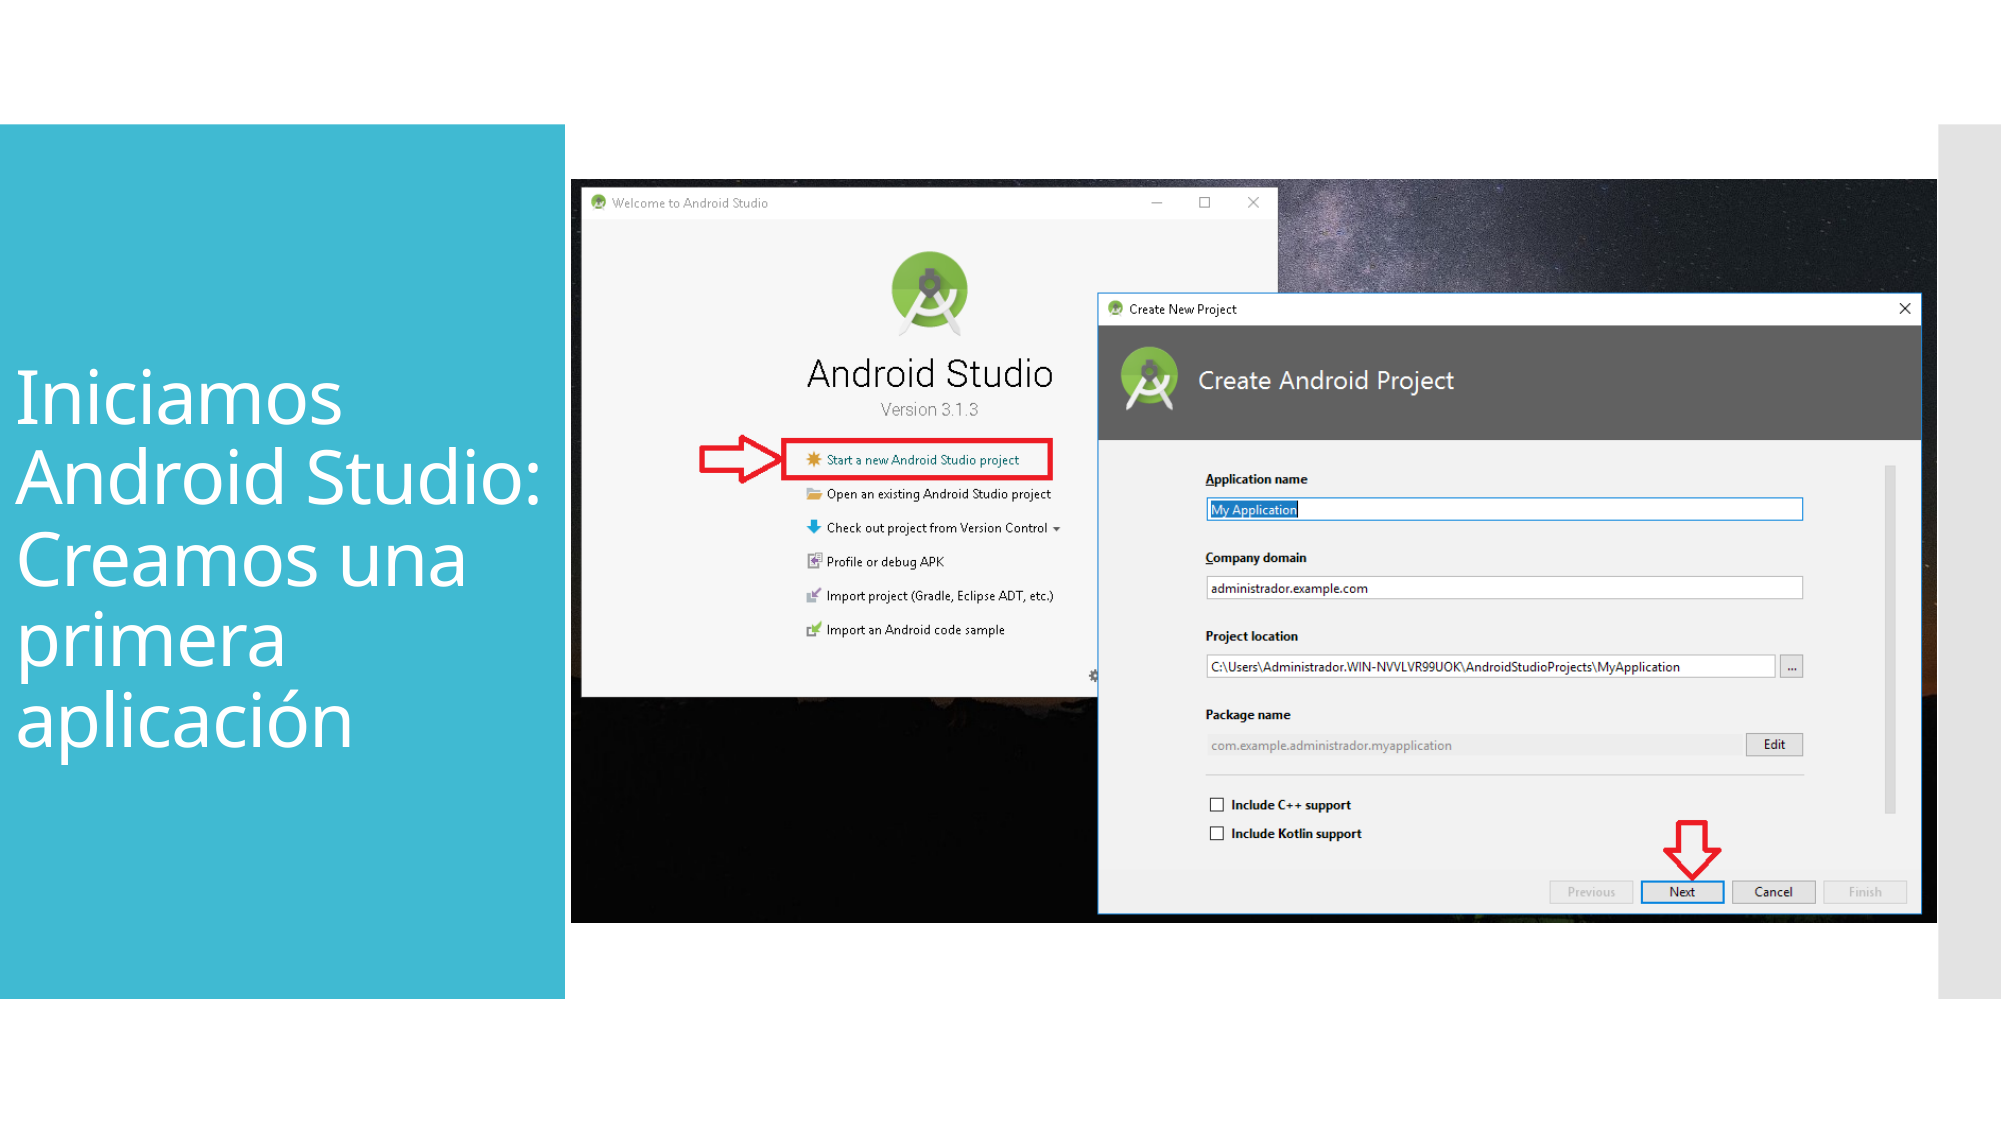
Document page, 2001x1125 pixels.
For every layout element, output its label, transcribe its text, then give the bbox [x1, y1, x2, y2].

title Iniciamos Android Studio: Creamos una primera aplicación [0, 184, 572, 940]
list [571, 178, 1938, 923]
